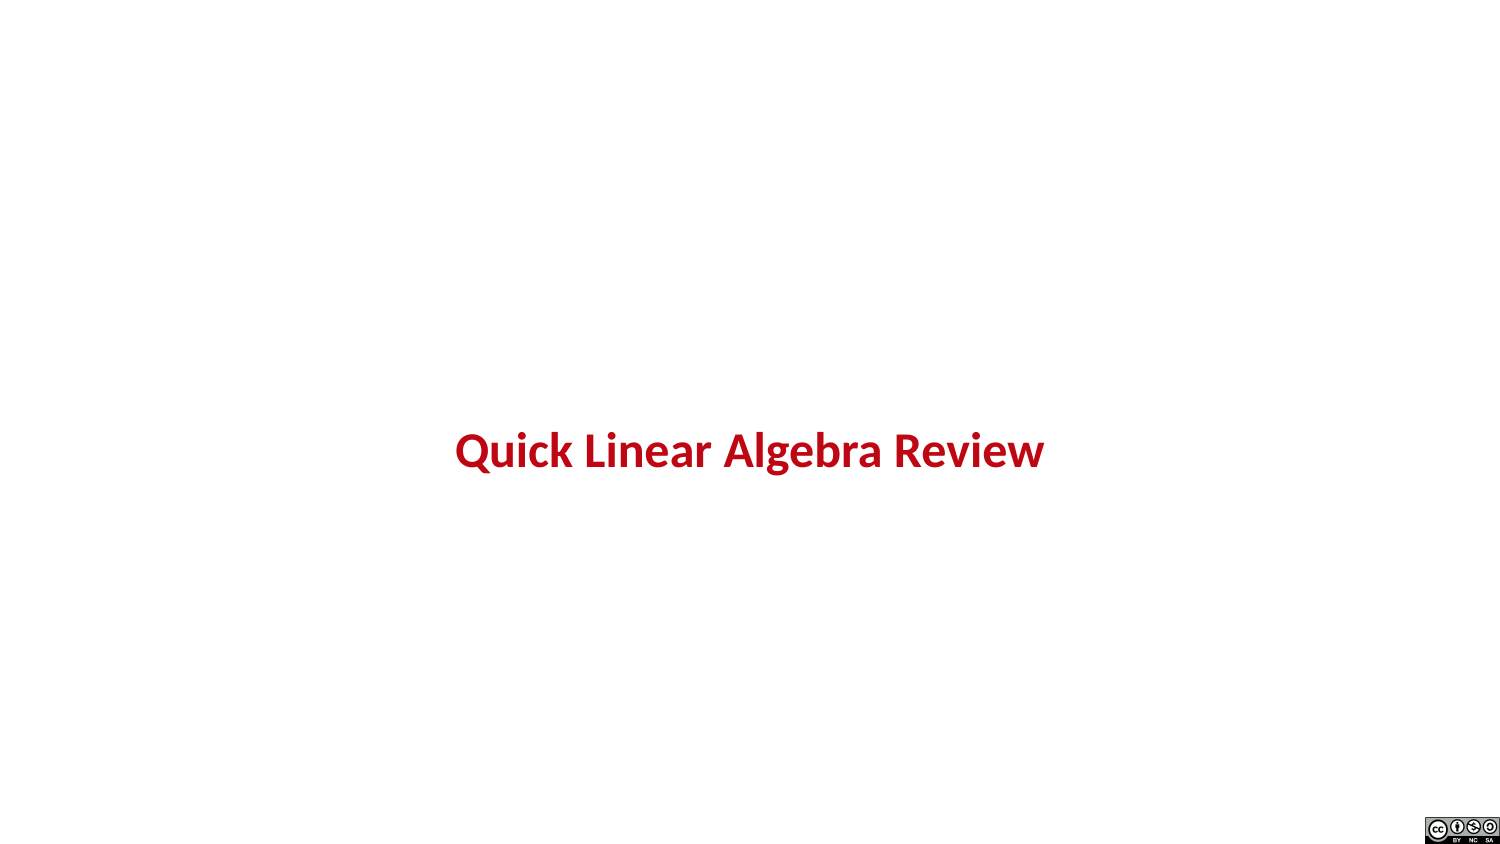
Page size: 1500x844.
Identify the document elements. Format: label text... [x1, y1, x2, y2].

picture [1425, 817, 1500, 844]
title Quick Linear Algebra Review [152, 351, 1348, 493]
